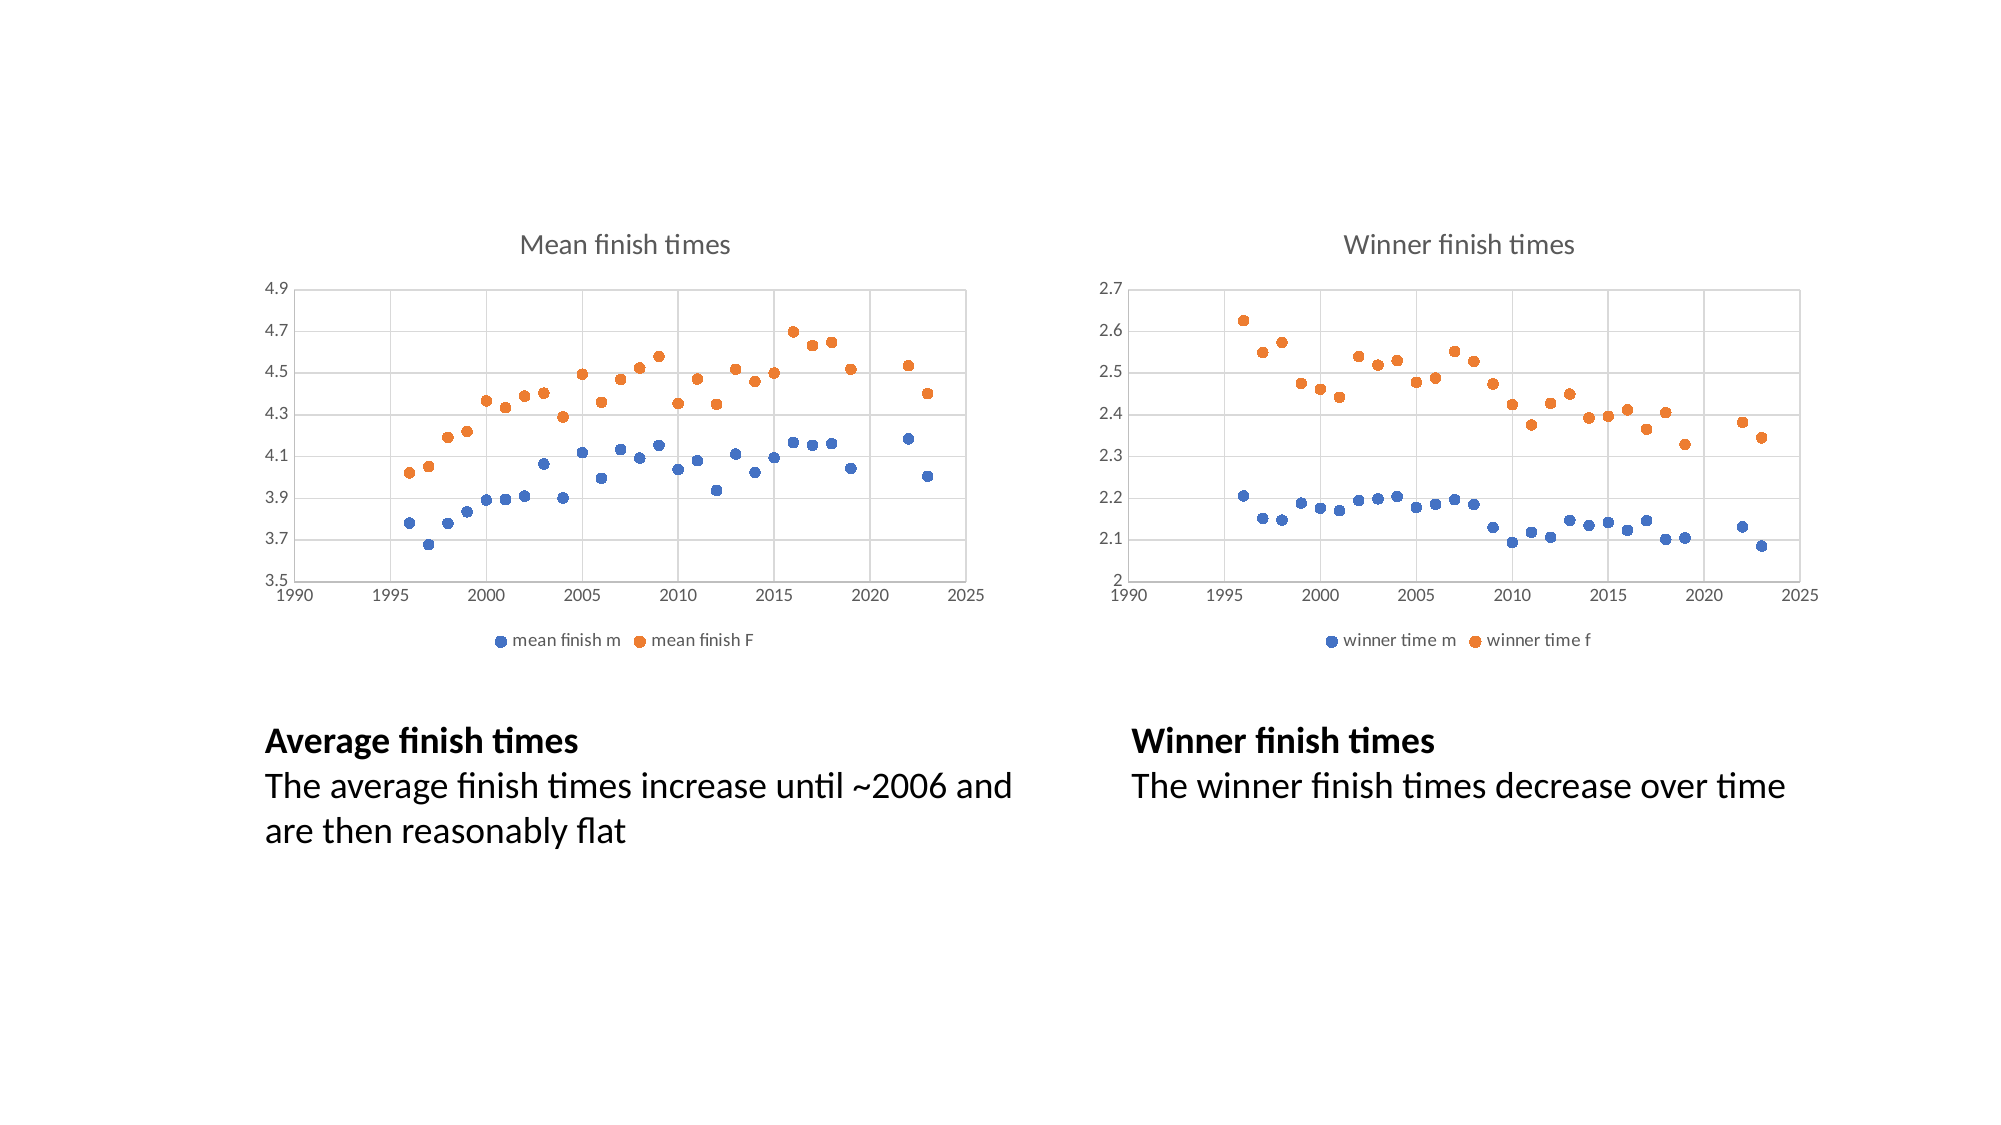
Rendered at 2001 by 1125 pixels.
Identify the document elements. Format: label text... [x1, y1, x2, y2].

text_box Winner finish times The winner finish times decrease over time [1116, 709, 1907, 814]
chart [249, 207, 1000, 658]
text_box Average finish times The average finish times increase until ~2006 and are then reasonably flat [249, 709, 1040, 859]
chart [1083, 207, 1834, 658]
